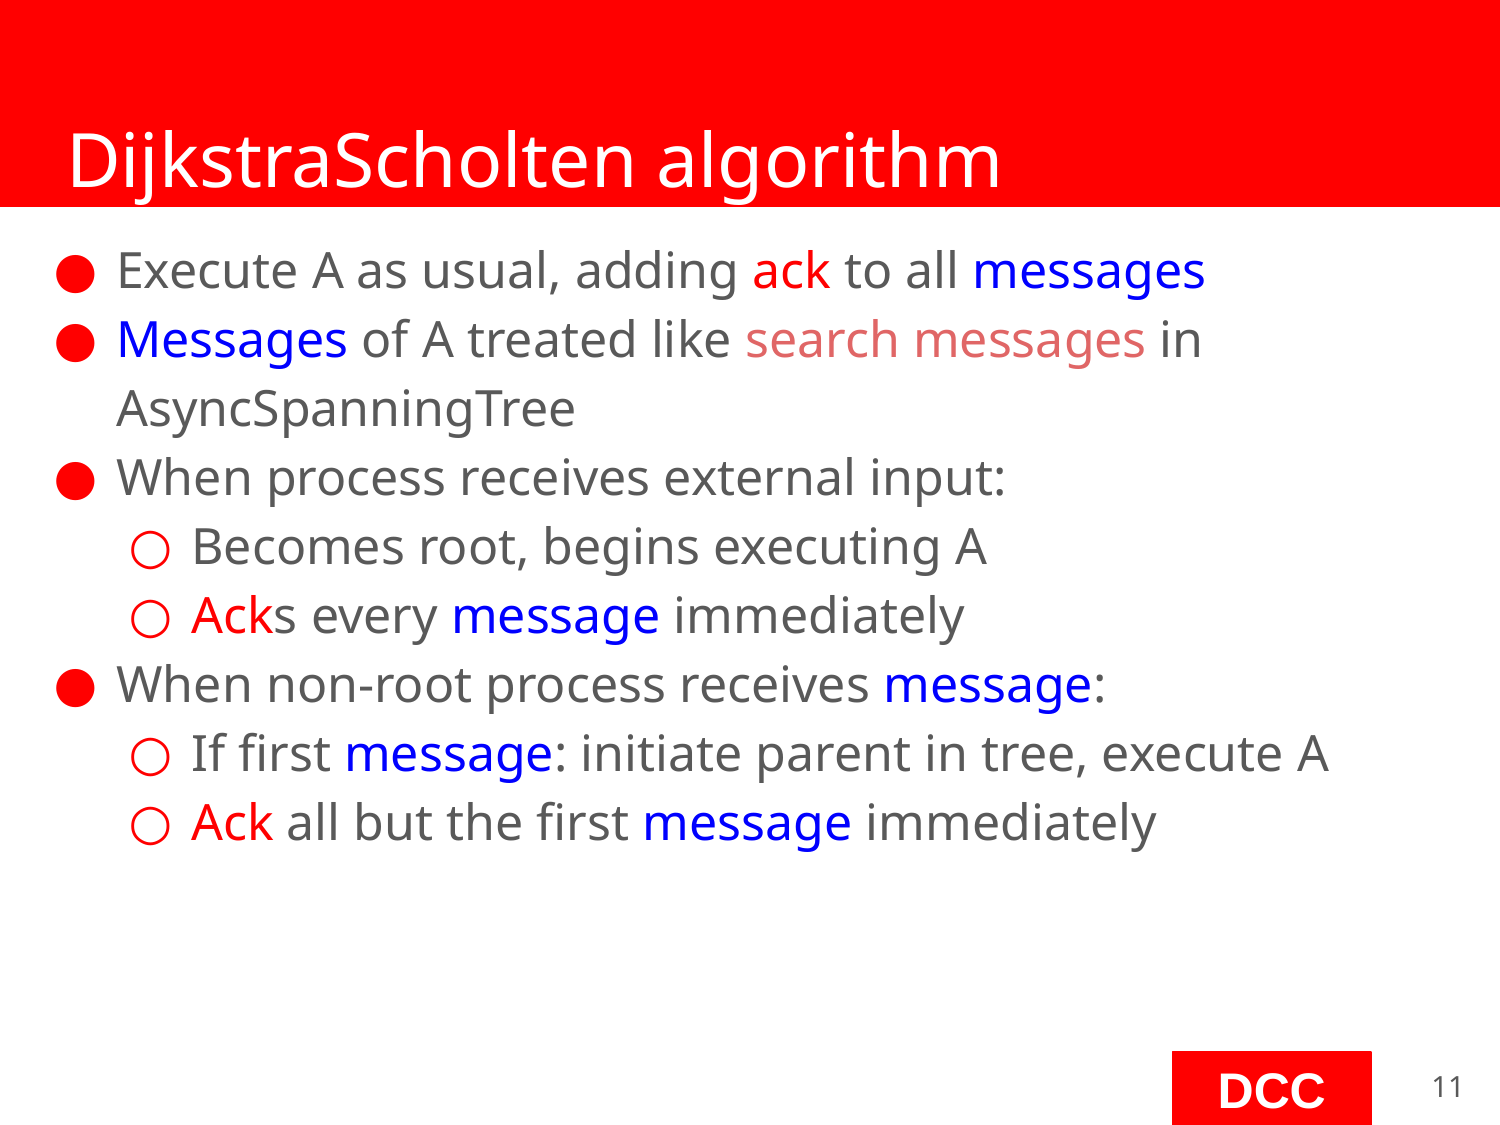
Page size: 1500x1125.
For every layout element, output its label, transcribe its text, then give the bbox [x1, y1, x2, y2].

slide_number ‹#› [1389, 1044, 1480, 1125]
title DijkstraScholten algorithm [51, 97, 1449, 214]
list Execute A as usual, adding ack to all messages Messages of A treated like search messages in AsyncSpanningTree When process receives external input: Becomes root, begins executing A Acks every message immediately When non-root process receives message: If first message: initiate parent in tree, execute A Ack all but the first message immediately [26, 214, 1470, 962]
